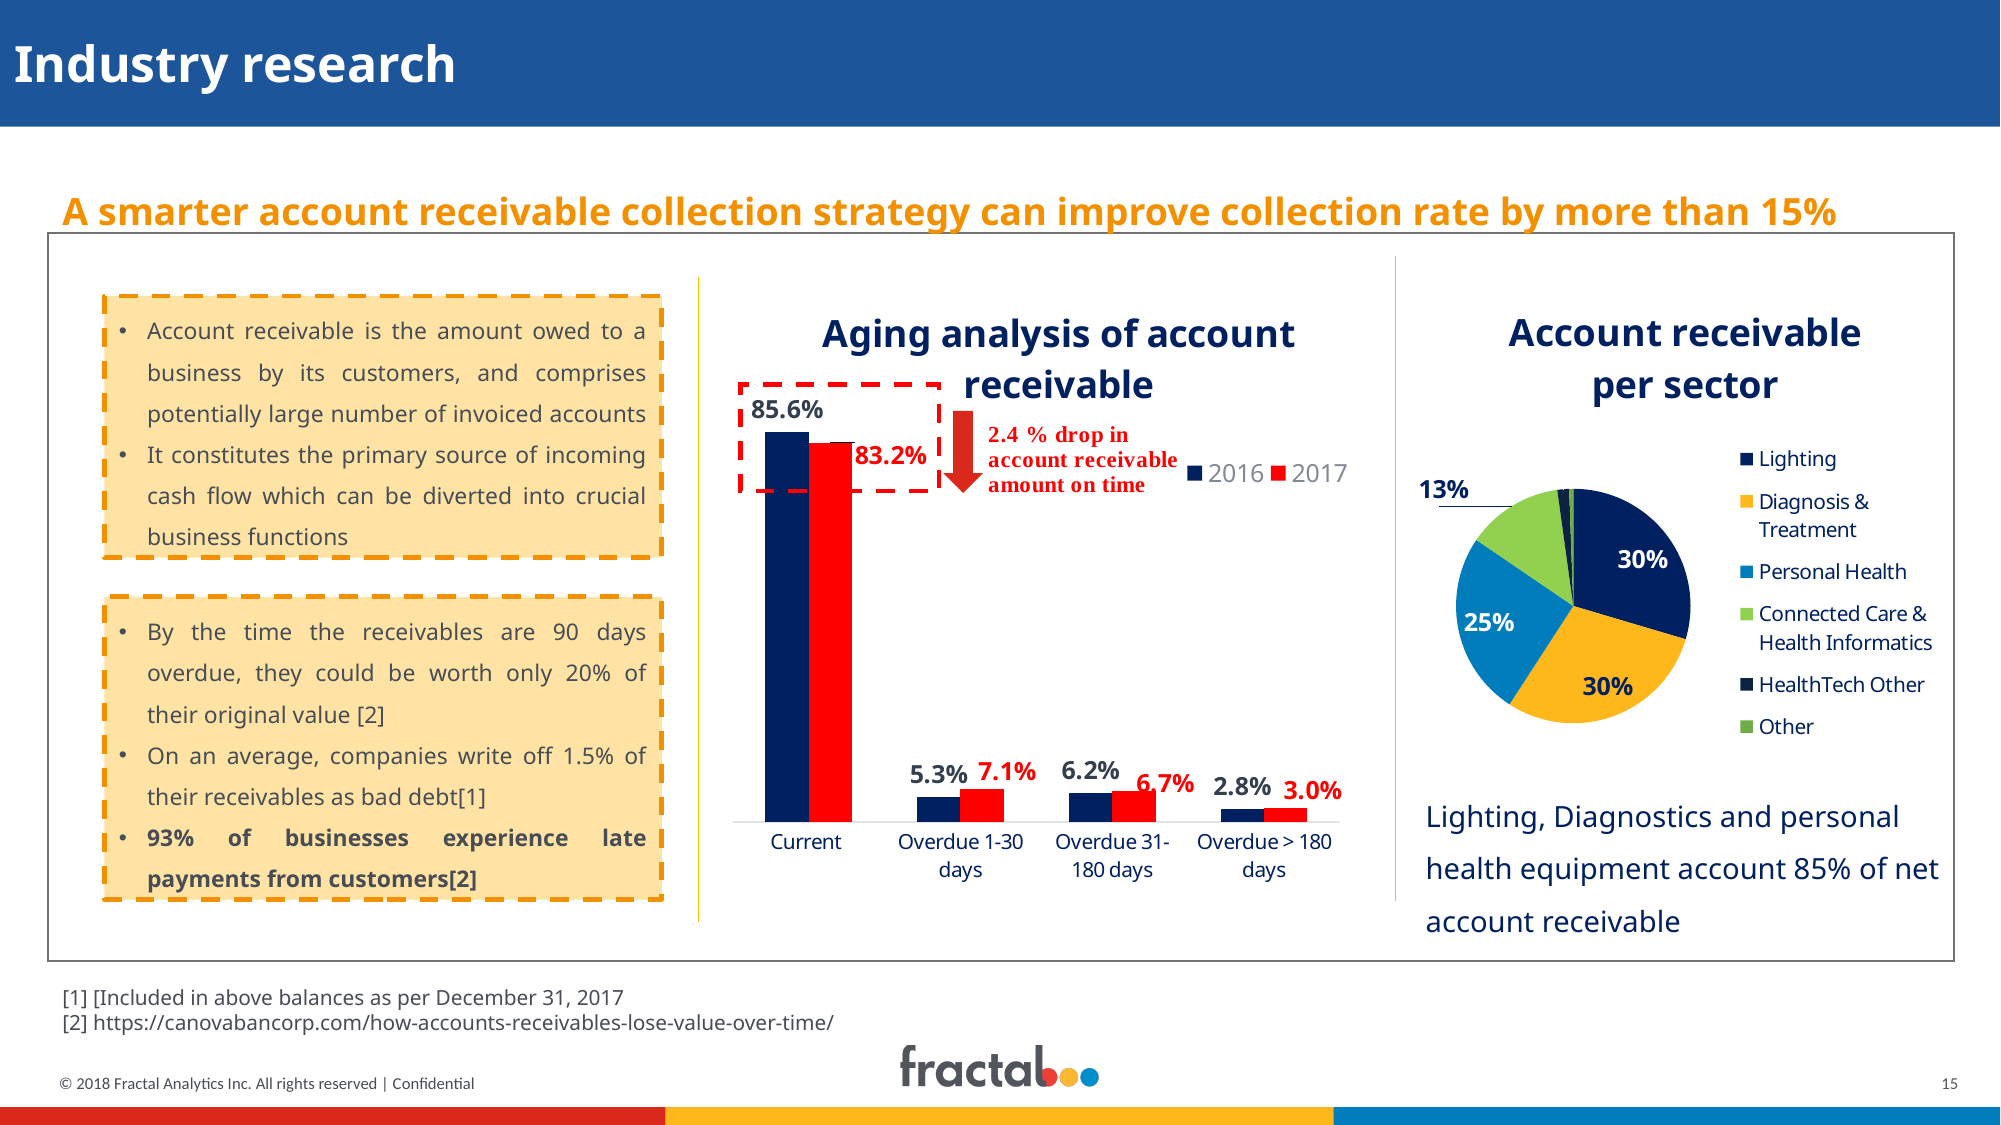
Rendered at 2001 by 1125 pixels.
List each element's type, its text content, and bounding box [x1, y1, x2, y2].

text_box [47, 241, 1955, 962]
picture [900, 1045, 1099, 1087]
text_box [1] [Included in above balances as per December 31, 2017 [2] https://canovabancorp.com/how-accounts-receivables-lose-value-over-time/ [47, 977, 1000, 1043]
text_box By the time the receivables are 90 days overdue, they could be worth only 20% of their original value [2] On an average, companies write off 1.5% of their receivables as bad debt[1] 93% of businesses experience late payments from customers[2] [104, 596, 662, 900]
text_box A smarter account receivable collection strategy can improve collection rate by more than 15% [47, 180, 1955, 241]
chart [714, 276, 1355, 922]
chart [1418, 276, 1953, 786]
text_box Account receivable is the amount owed to a business by its customers, and comprises potentially large number of invoiced accounts It constitutes the primary source of incoming cash flow which can be diverted into crucial business functions [104, 296, 662, 558]
text_box Lighting, Diagnostics and personal health equipment account 85% of net account receivable [1410, 773, 1980, 946]
text_box Industry research [0, 0, 2000, 127]
